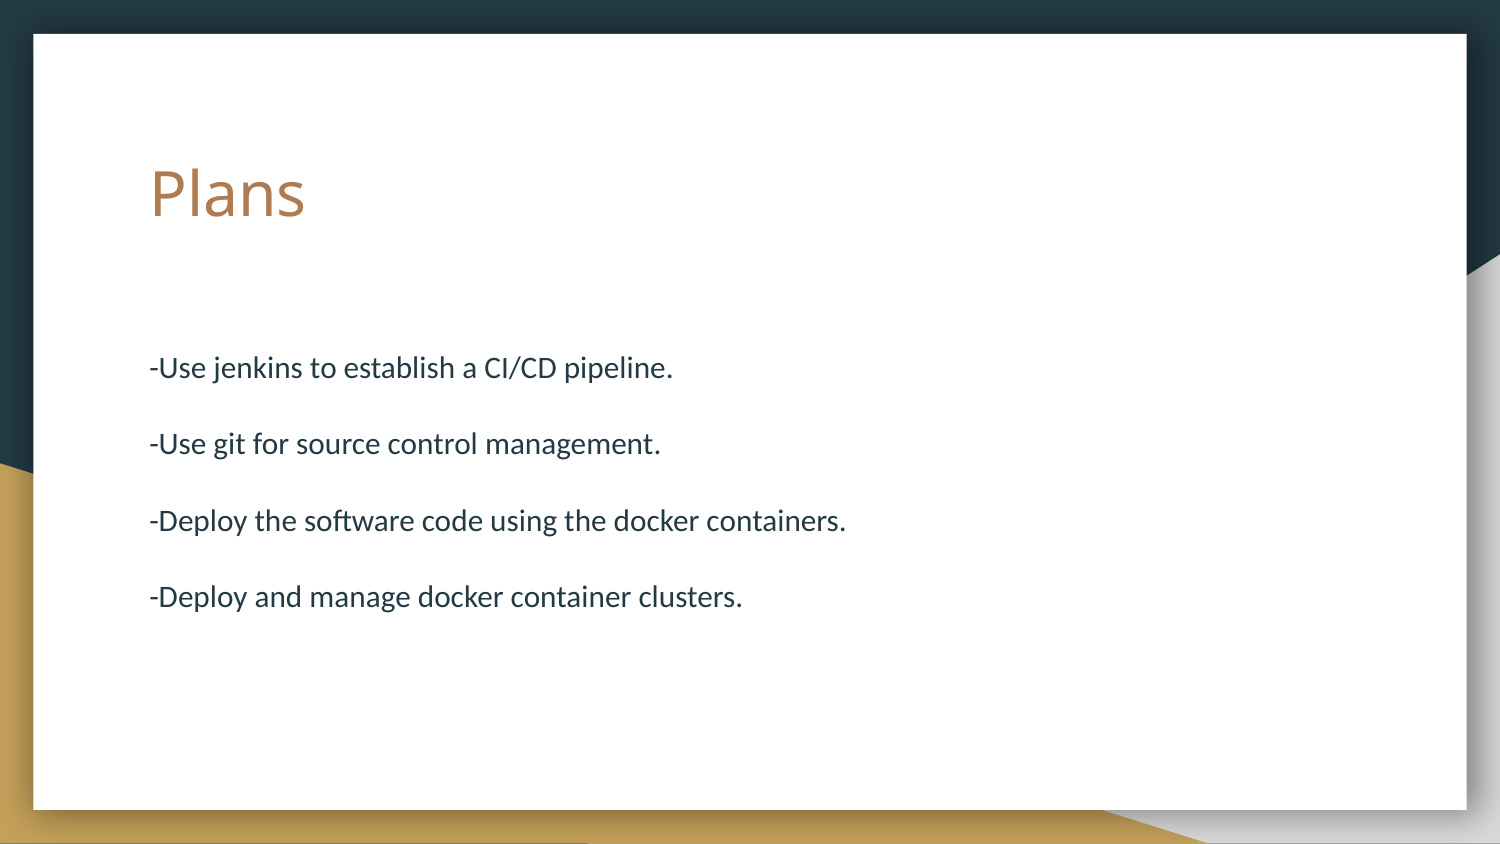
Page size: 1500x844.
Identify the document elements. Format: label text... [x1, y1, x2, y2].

title Plans [134, 138, 1366, 296]
list -Use jenkins to establish a CI/CD pipeline. -Use git for source control management. -Deploy the software code using the docker containers. -Deploy and manage docker container clusters. [134, 326, 1366, 729]
